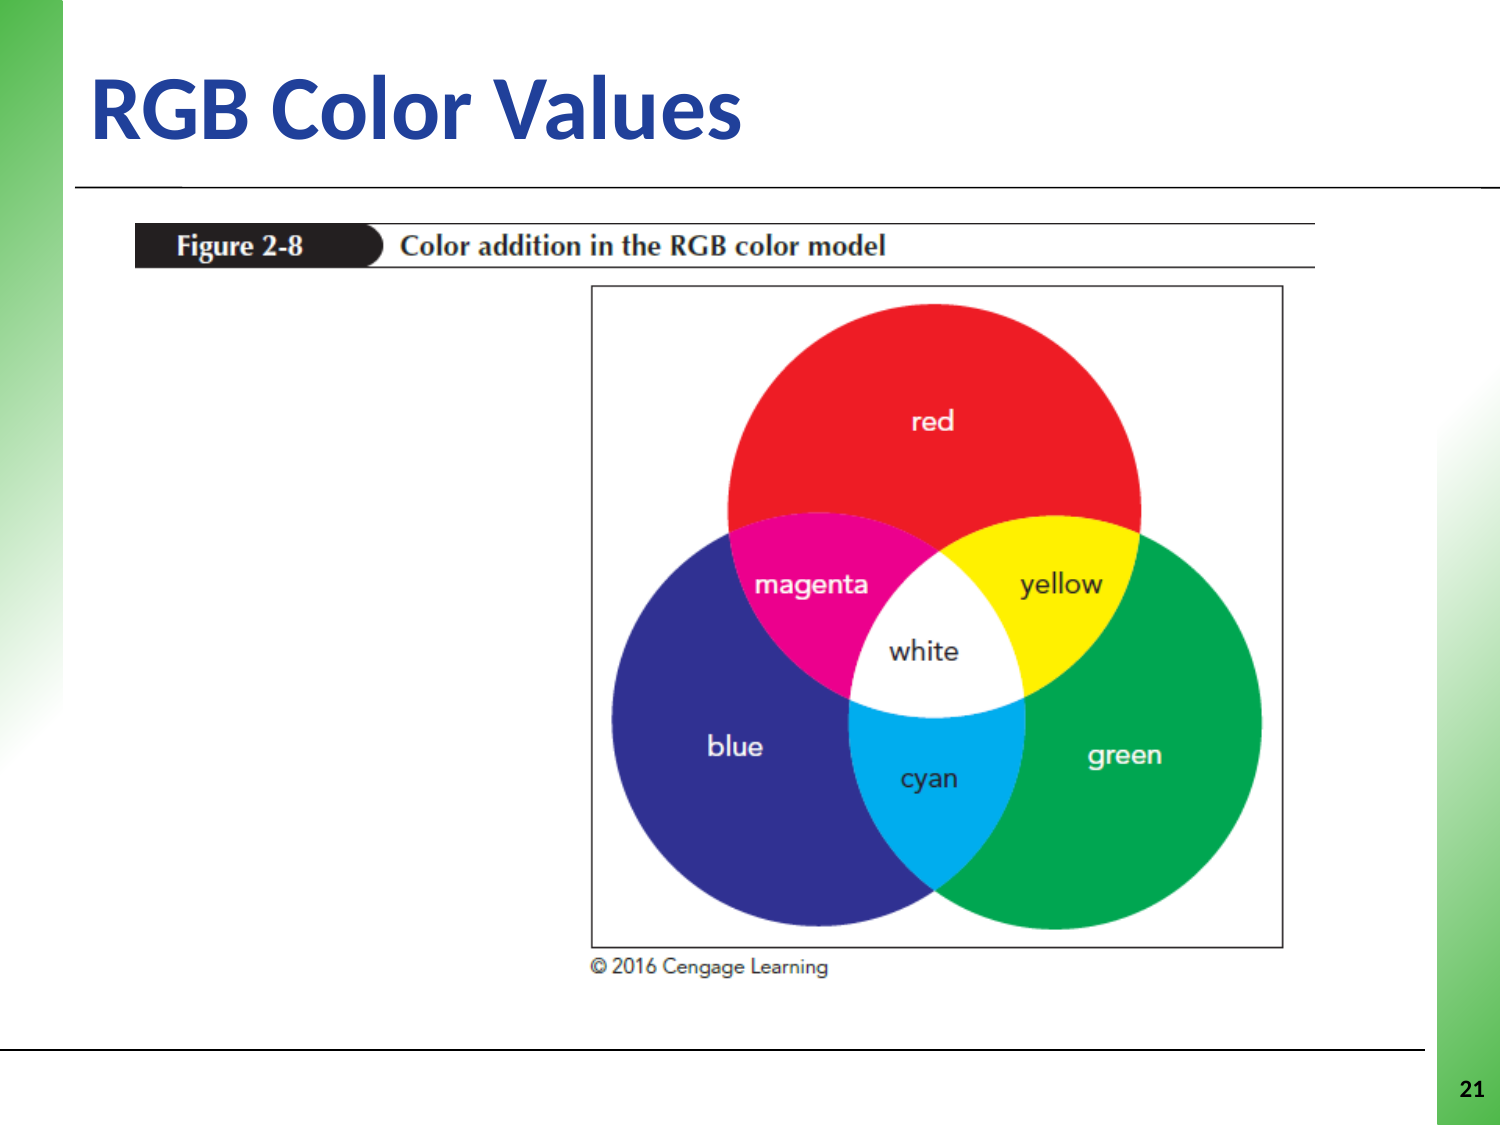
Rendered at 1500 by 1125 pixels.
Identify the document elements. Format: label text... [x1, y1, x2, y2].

slide_number 21 [1412, 1050, 1500, 1125]
title RGB Color Values [74, 24, 1438, 181]
picture [134, 222, 1316, 994]
